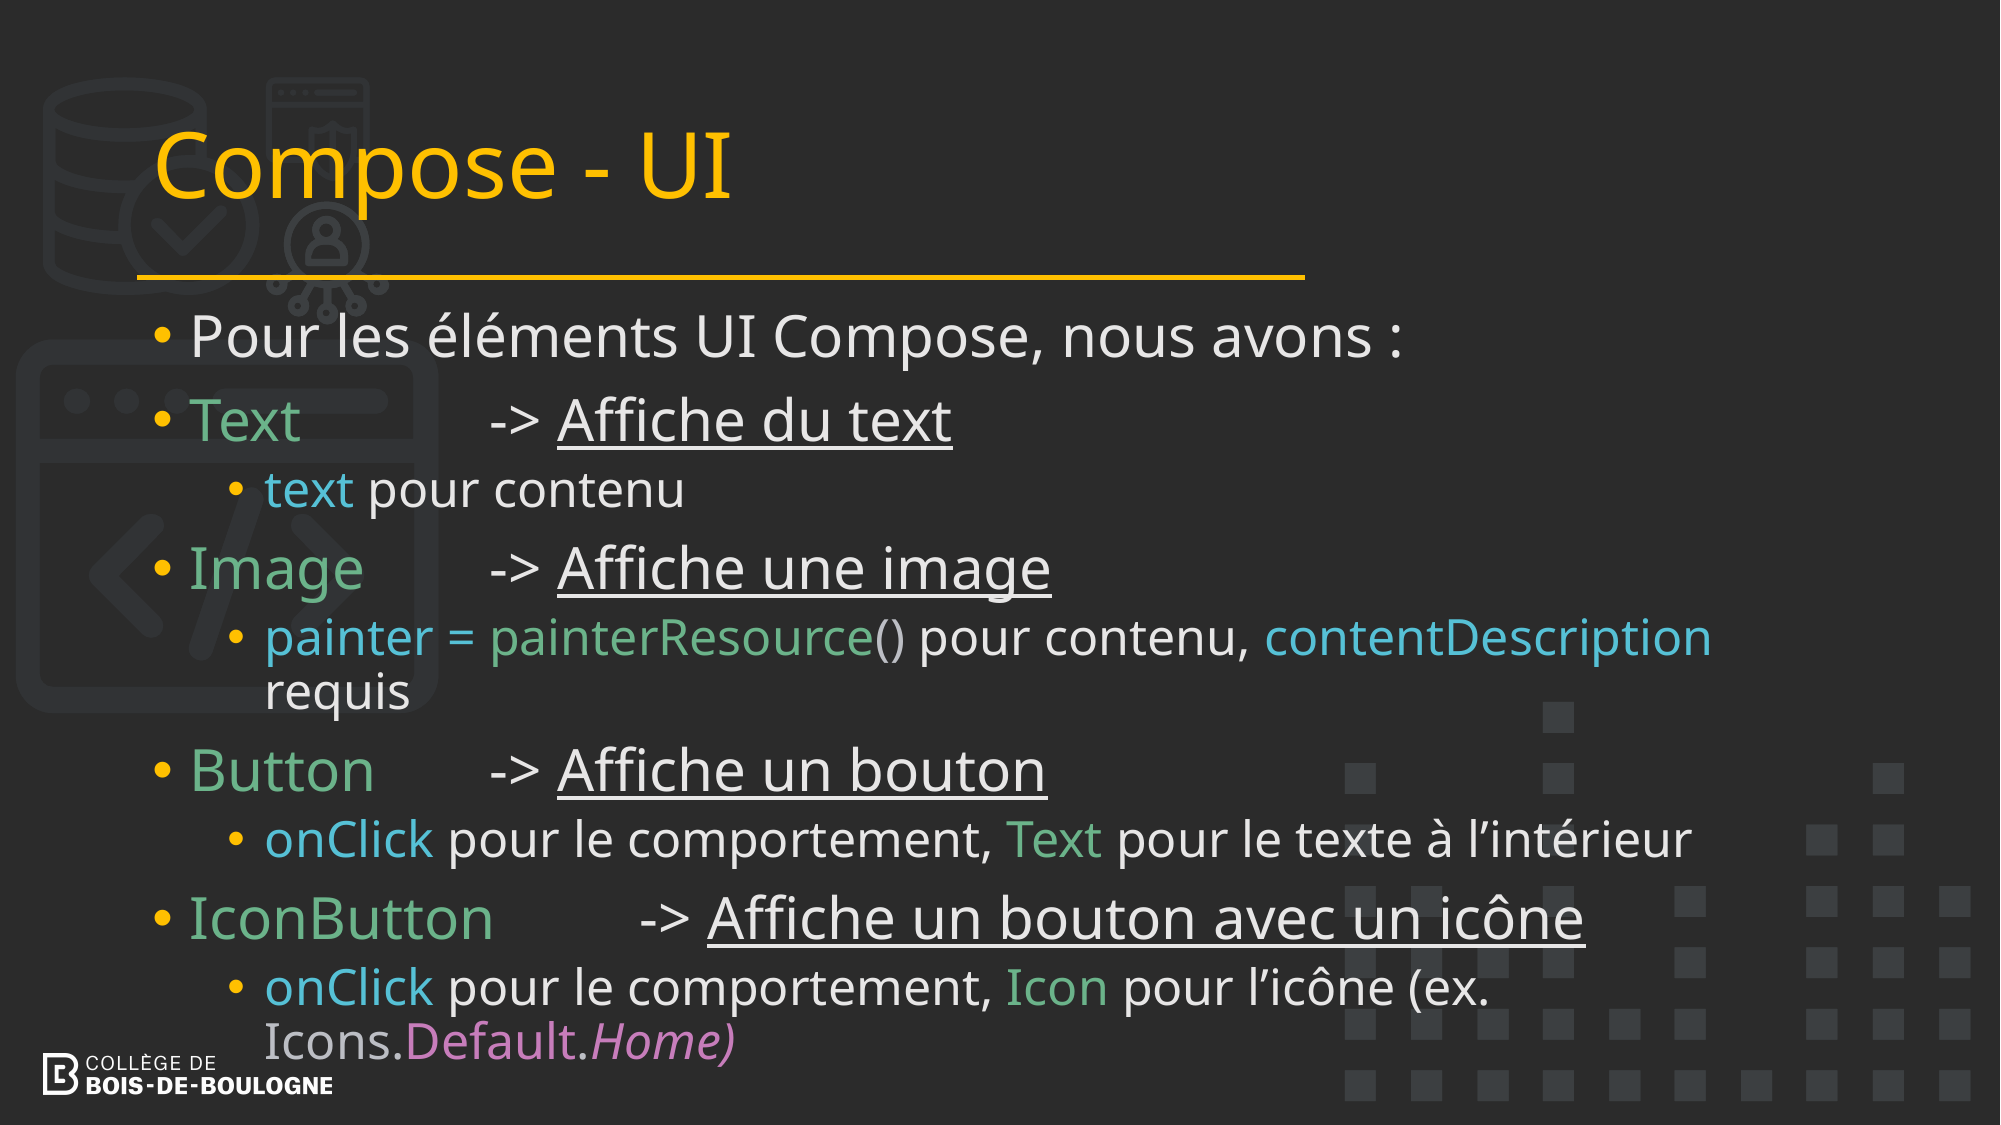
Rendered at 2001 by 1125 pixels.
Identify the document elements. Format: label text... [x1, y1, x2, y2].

list Pour les éléments UI Compose, nous avons : Text -> Affiche du text text pour contenu Image -> Affiche une image painter = painterResource() pour contenu, contentDescription requis Button -> Affiche un bouton onClick pour le comportement, Text pour le texte à l’intérieur IconButton -> Affiche un bouton avec un icône onClick pour le comportement, Icon pour l’icône (ex. Icons.Default.Home) [137, 299, 1863, 1014]
title Compose - UI [137, 59, 1863, 278]
picture [43, 1053, 332, 1095]
